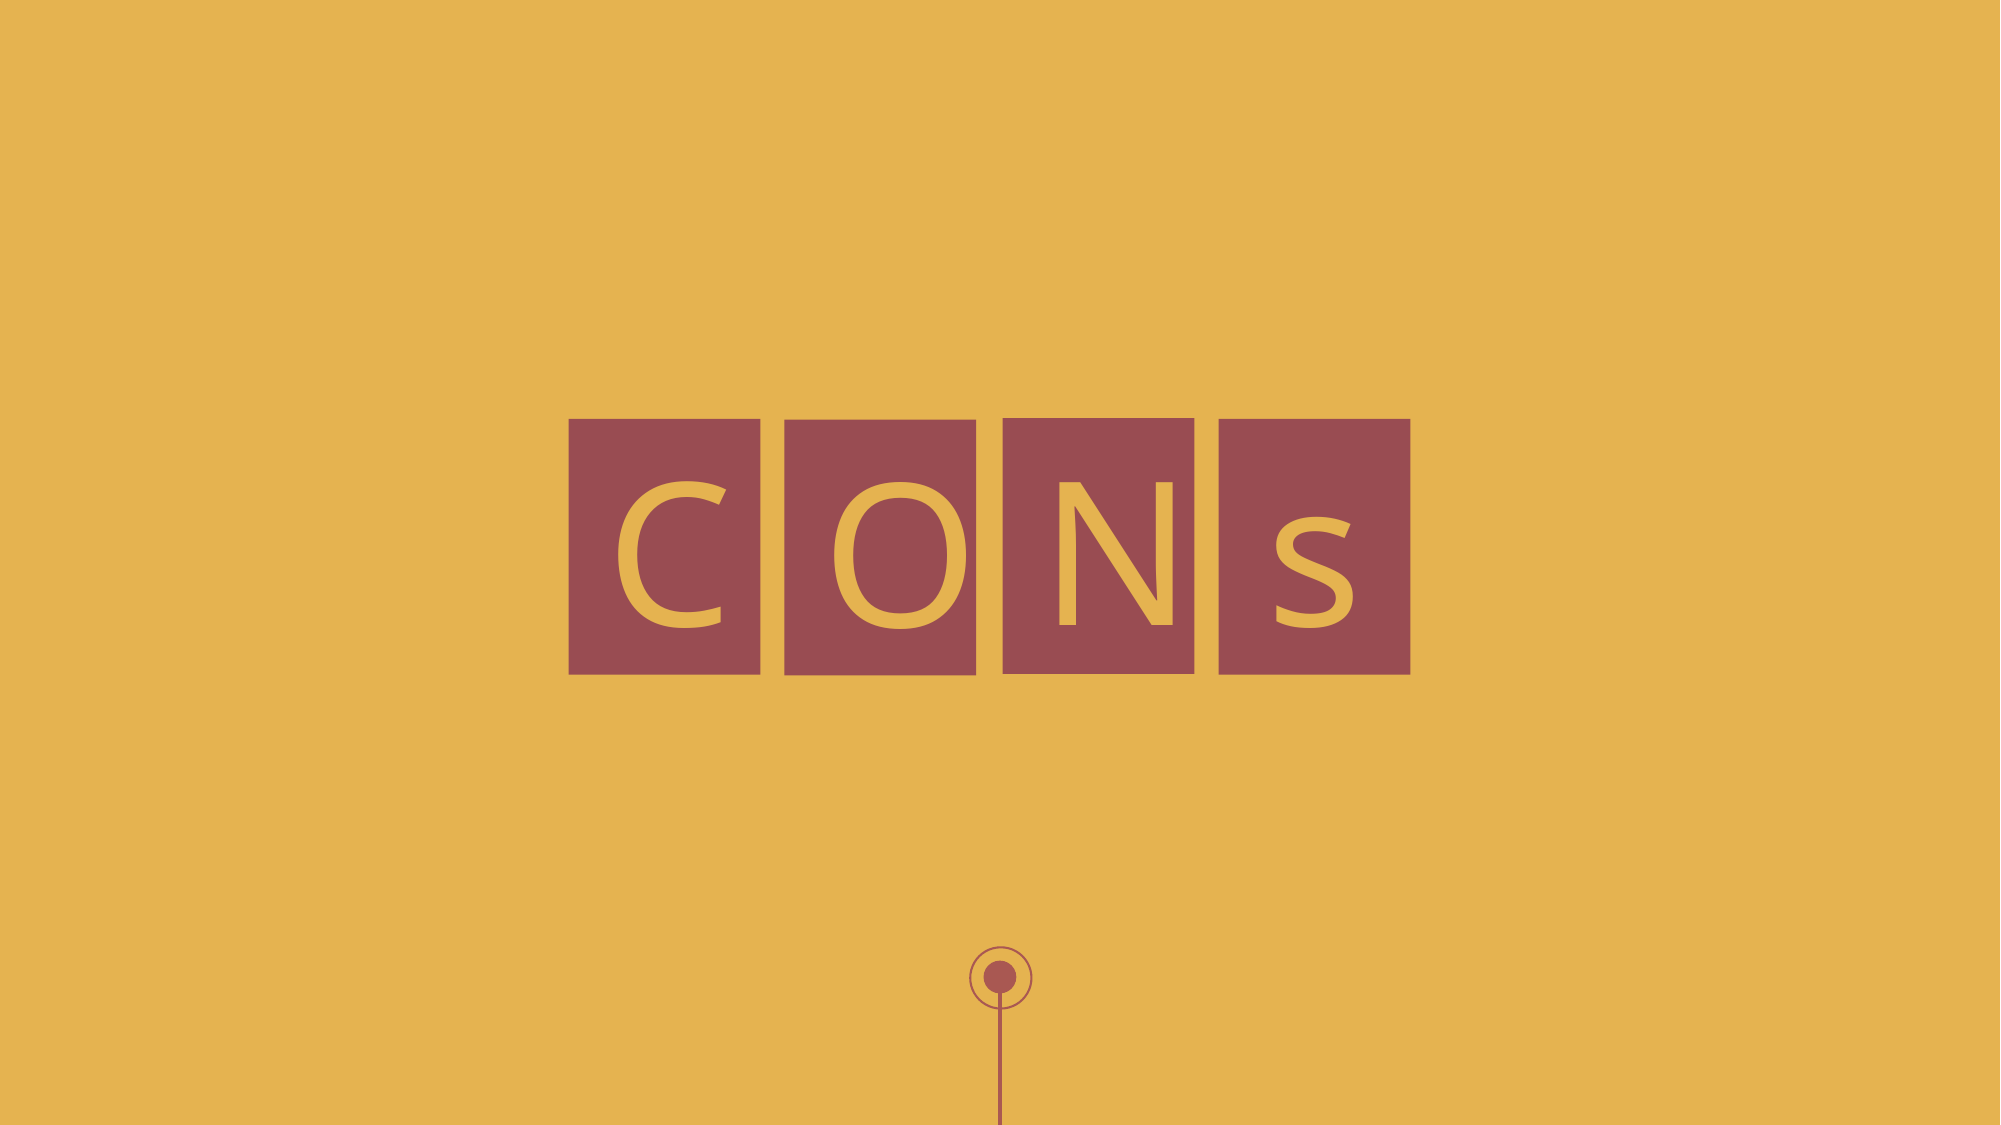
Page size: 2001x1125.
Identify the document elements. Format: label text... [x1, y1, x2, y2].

text_box N [1025, 417, 1172, 673]
text_box O [807, 419, 954, 675]
text_box C [591, 418, 738, 674]
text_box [984, 961, 1016, 1125]
text_box [969, 946, 1033, 1006]
text_box [1002, 417, 1195, 675]
text_box [567, 418, 761, 676]
text_box s [1241, 418, 1388, 674]
text_box [1218, 418, 1411, 676]
text_box [783, 419, 977, 676]
